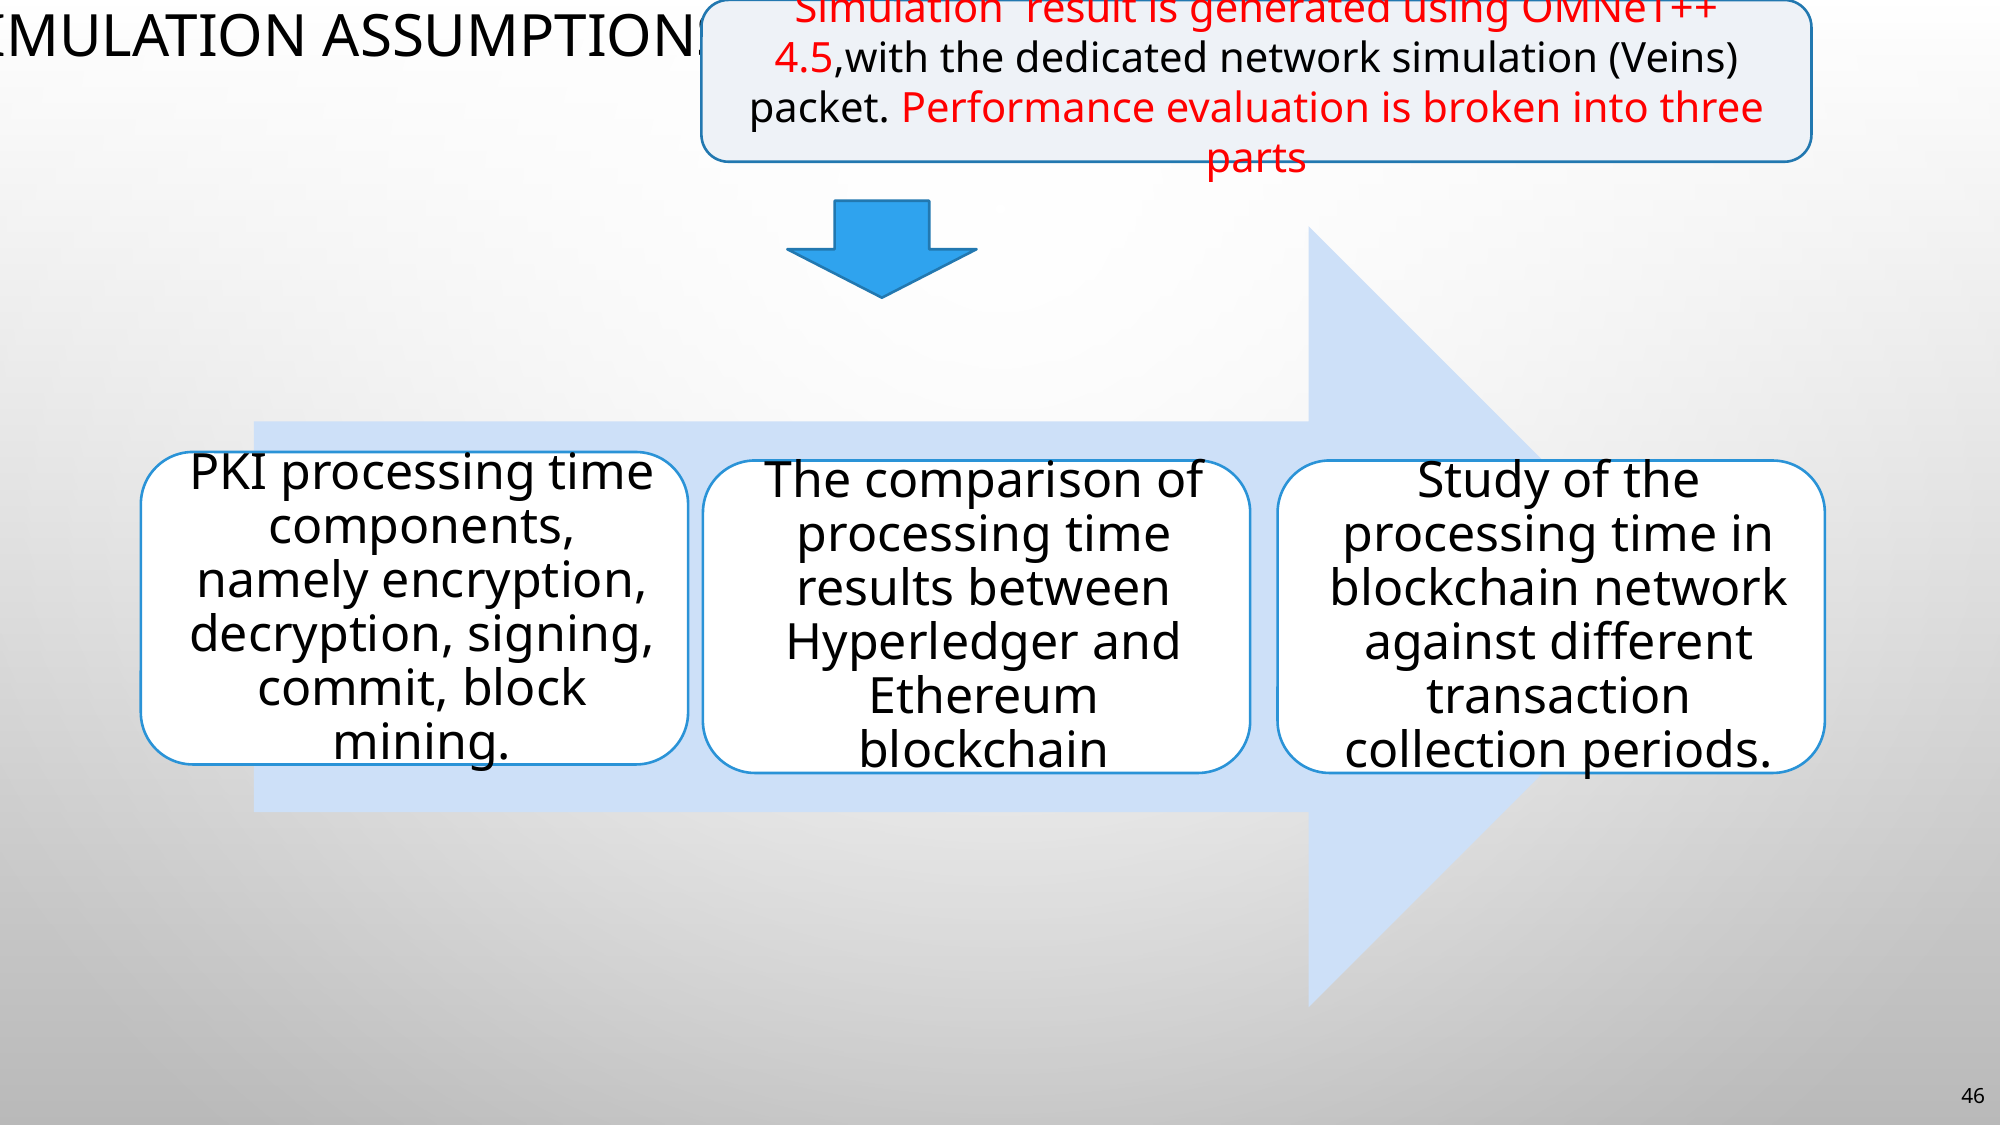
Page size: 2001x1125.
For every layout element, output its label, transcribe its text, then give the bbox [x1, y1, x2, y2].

slide_number 46 [1874, 1066, 2000, 1125]
text_box [833, 199, 931, 225]
picture [0, 0, 2000, 1125]
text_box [126, 225, 1827, 1008]
title Simulation assumptions: [0, 0, 717, 75]
text_box Simulation result is generated using OMNeT++ 4.5,with the dedicated network simulation (Veins) packet. Performance evaluation is broken into three parts [700, 0, 1813, 164]
